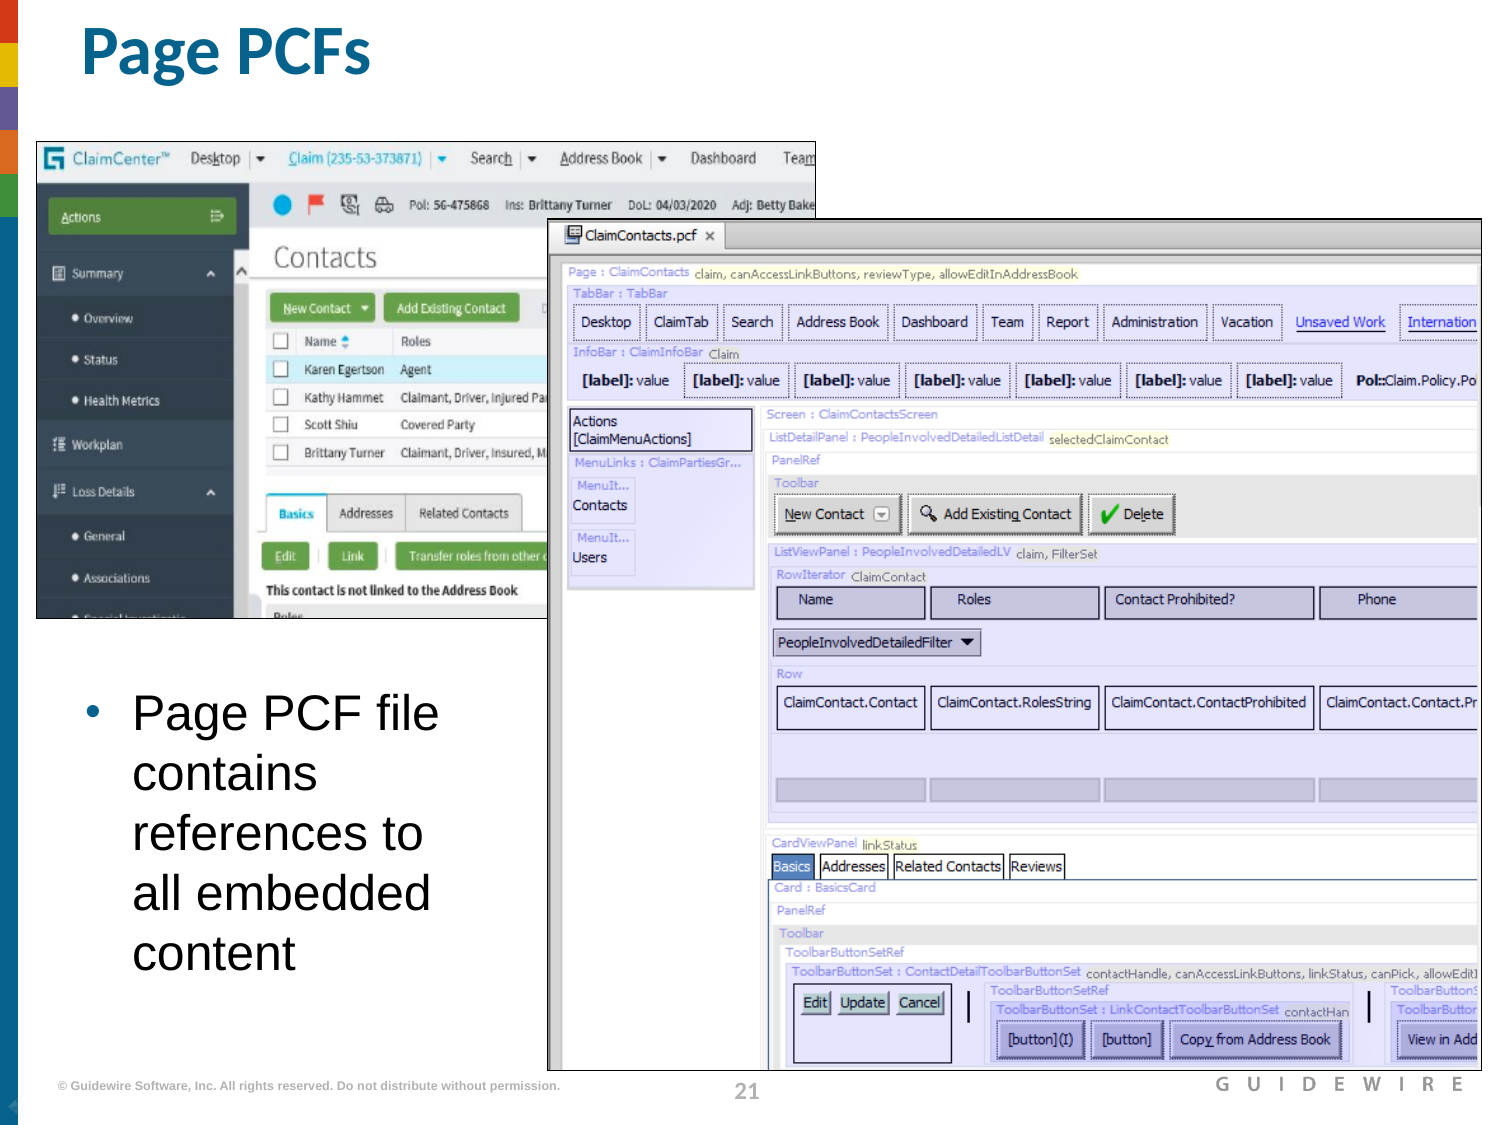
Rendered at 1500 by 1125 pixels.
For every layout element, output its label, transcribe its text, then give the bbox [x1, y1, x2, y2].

picture [1215, 1073, 1480, 1096]
picture [10, 1101, 18, 1111]
picture [0, 0, 18, 216]
list Page PCF file contains references to all embedded content [85, 680, 474, 1075]
picture [36, 141, 1481, 1070]
title Page PCFs [81, 19, 1446, 142]
